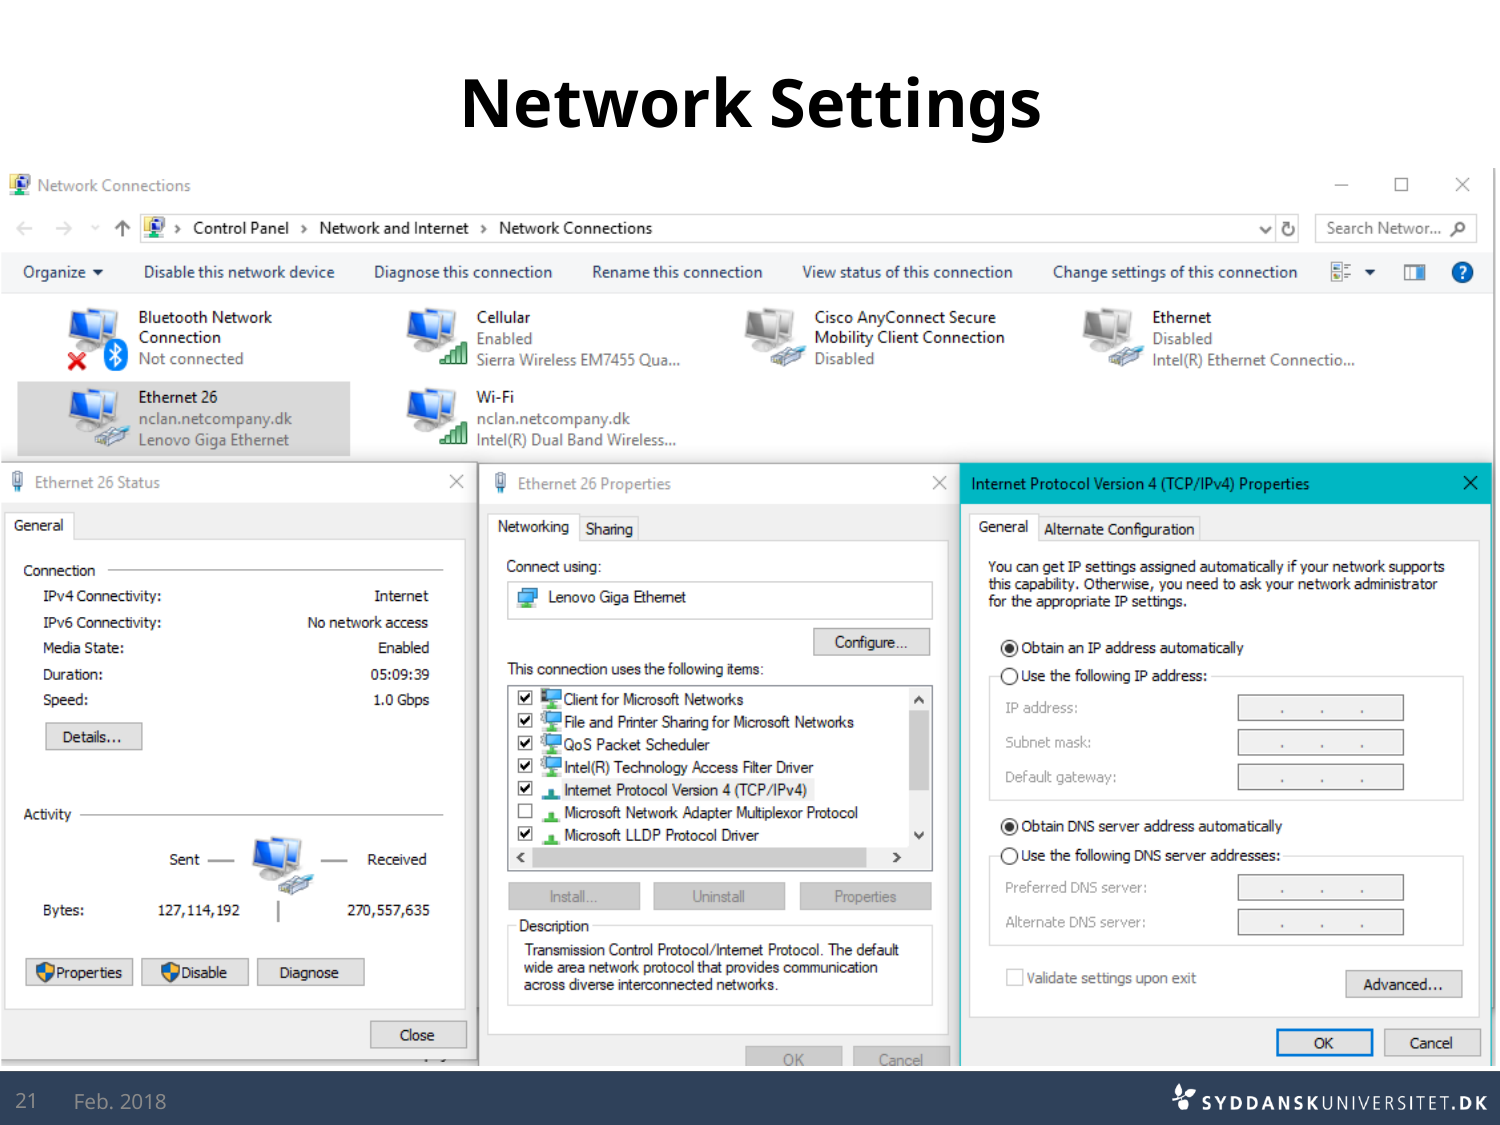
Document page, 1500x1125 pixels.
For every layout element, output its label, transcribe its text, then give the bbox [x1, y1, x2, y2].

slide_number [71, 1078, 200, 1125]
picture [1, 168, 1496, 1066]
title Network Settings [76, 7, 1427, 167]
picture [0, 1071, 1500, 1125]
slide_number 21 [0, 1078, 71, 1125]
